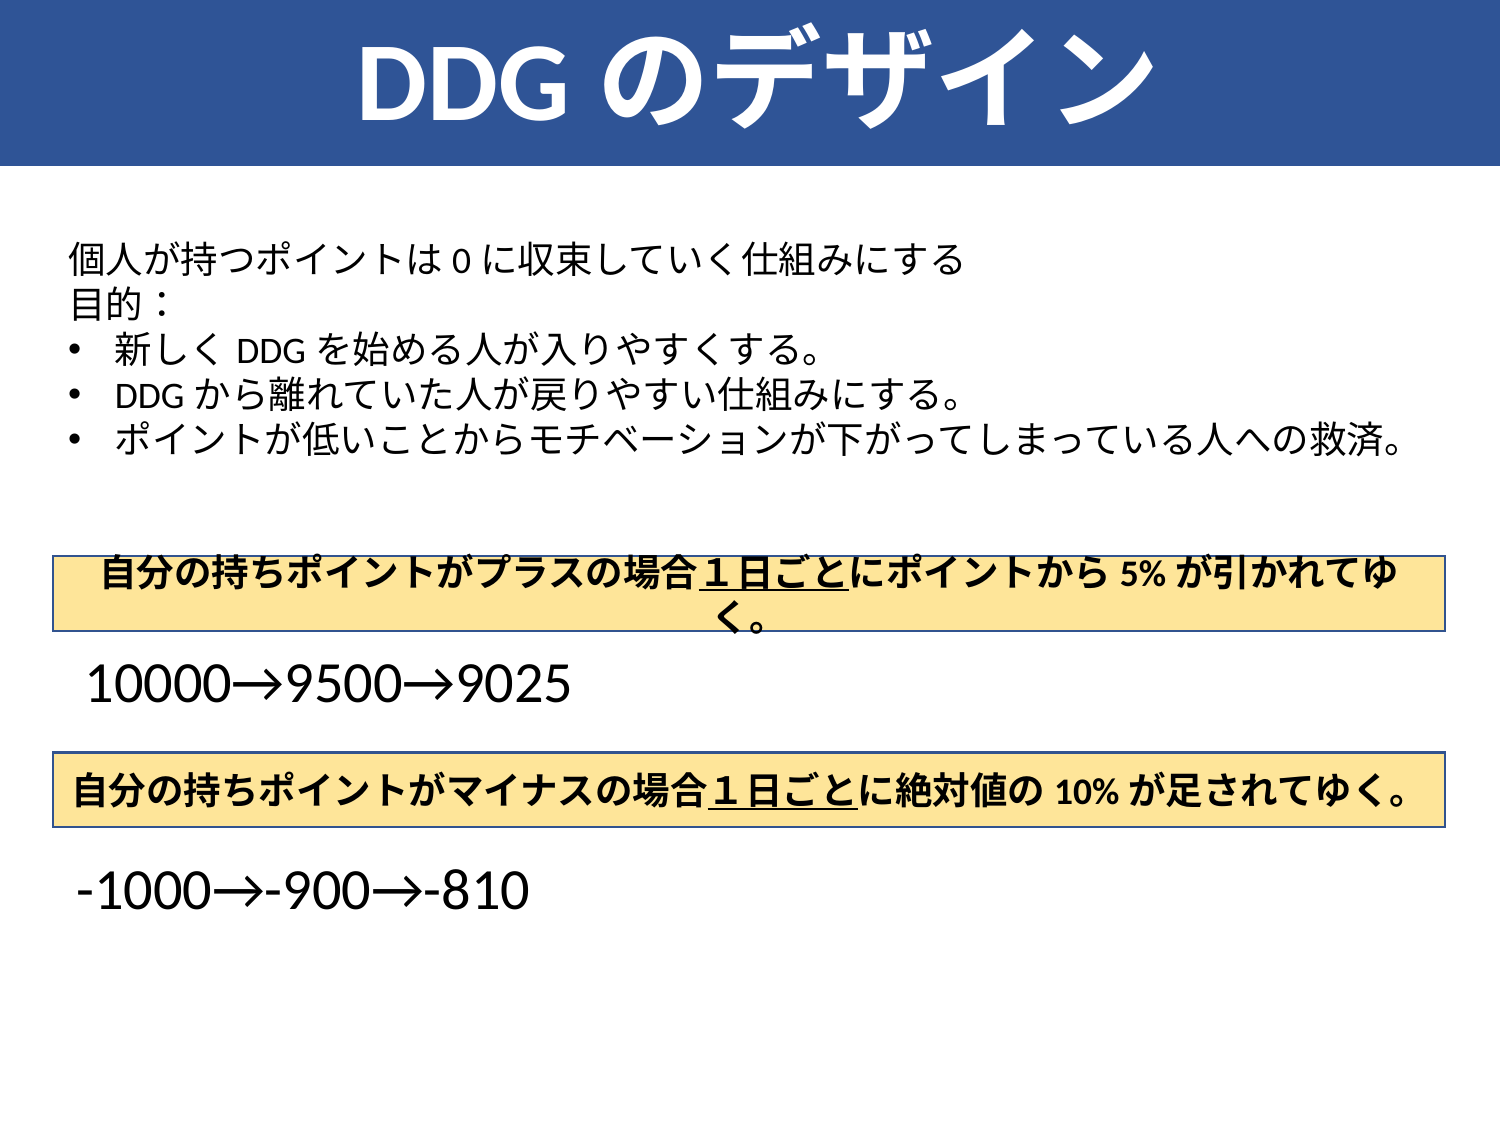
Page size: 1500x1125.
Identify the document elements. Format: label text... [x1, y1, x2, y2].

text_box 個人が持つポイントは0に収束していく仕組みにする 目的： 新しくDDGを始める人が入りやすくする。 DDGから離れていた人が戻りやすい仕組みにする。 ポイントが低いことからモチベーションが下がってしまっている人への救済。 [53, 228, 1500, 469]
text_box 自分の持ちポイントがマイナスの場合１日ごとに絶対値の10%が足されてゆく。 [53, 752, 1446, 828]
text_box 自分の持ちポイントがプラスの場合１日ごとにポイントから5%が引かれてゆく。 [53, 556, 1446, 631]
text_box DDGのデザイン [0, 0, 1500, 166]
text_box 10000→9500→9025 [69, 636, 853, 722]
text_box -1000→-900→-810 [61, 843, 576, 929]
